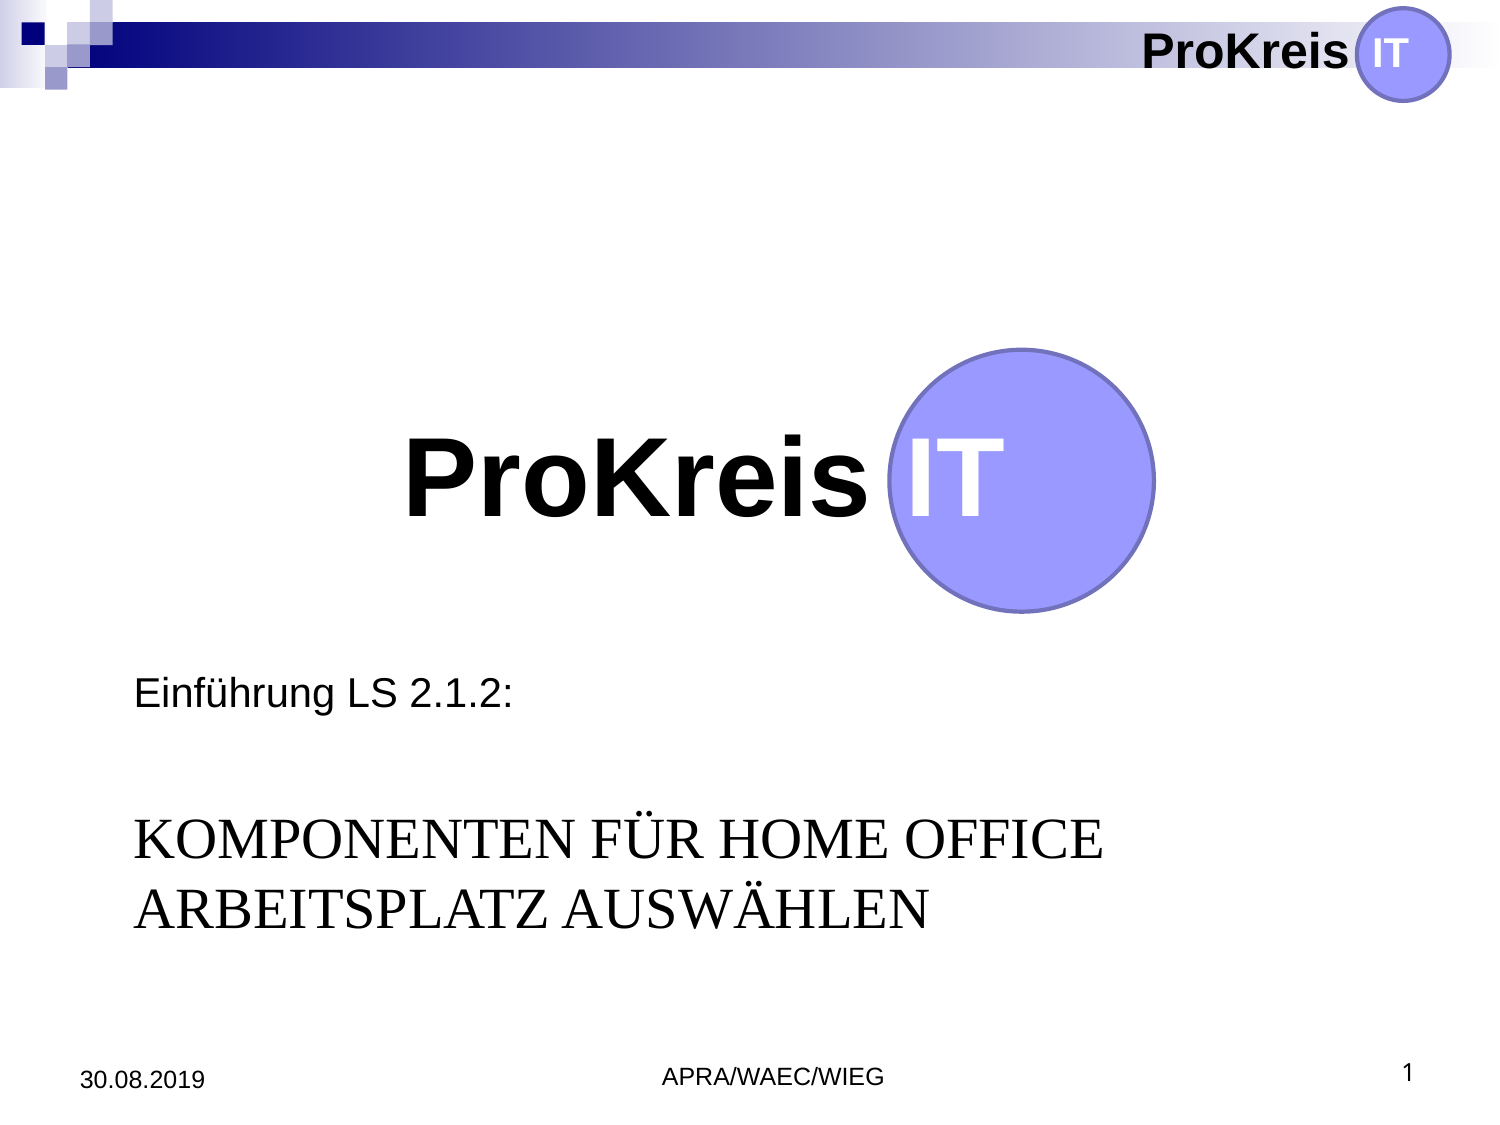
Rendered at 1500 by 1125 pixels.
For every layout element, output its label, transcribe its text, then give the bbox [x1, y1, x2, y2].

footer APRA/WAEC/WIEG [290, 1022, 1257, 1099]
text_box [889, 349, 1155, 612]
list Einführung LS 2.1.2: [118, 476, 1394, 724]
text_box ProKreis [388, 396, 884, 547]
slide_number 1 [1257, 1022, 1431, 1099]
title Komponenten für Home Office Arbeitsplatz auswählen [118, 724, 1394, 947]
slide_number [64, 1022, 290, 1102]
